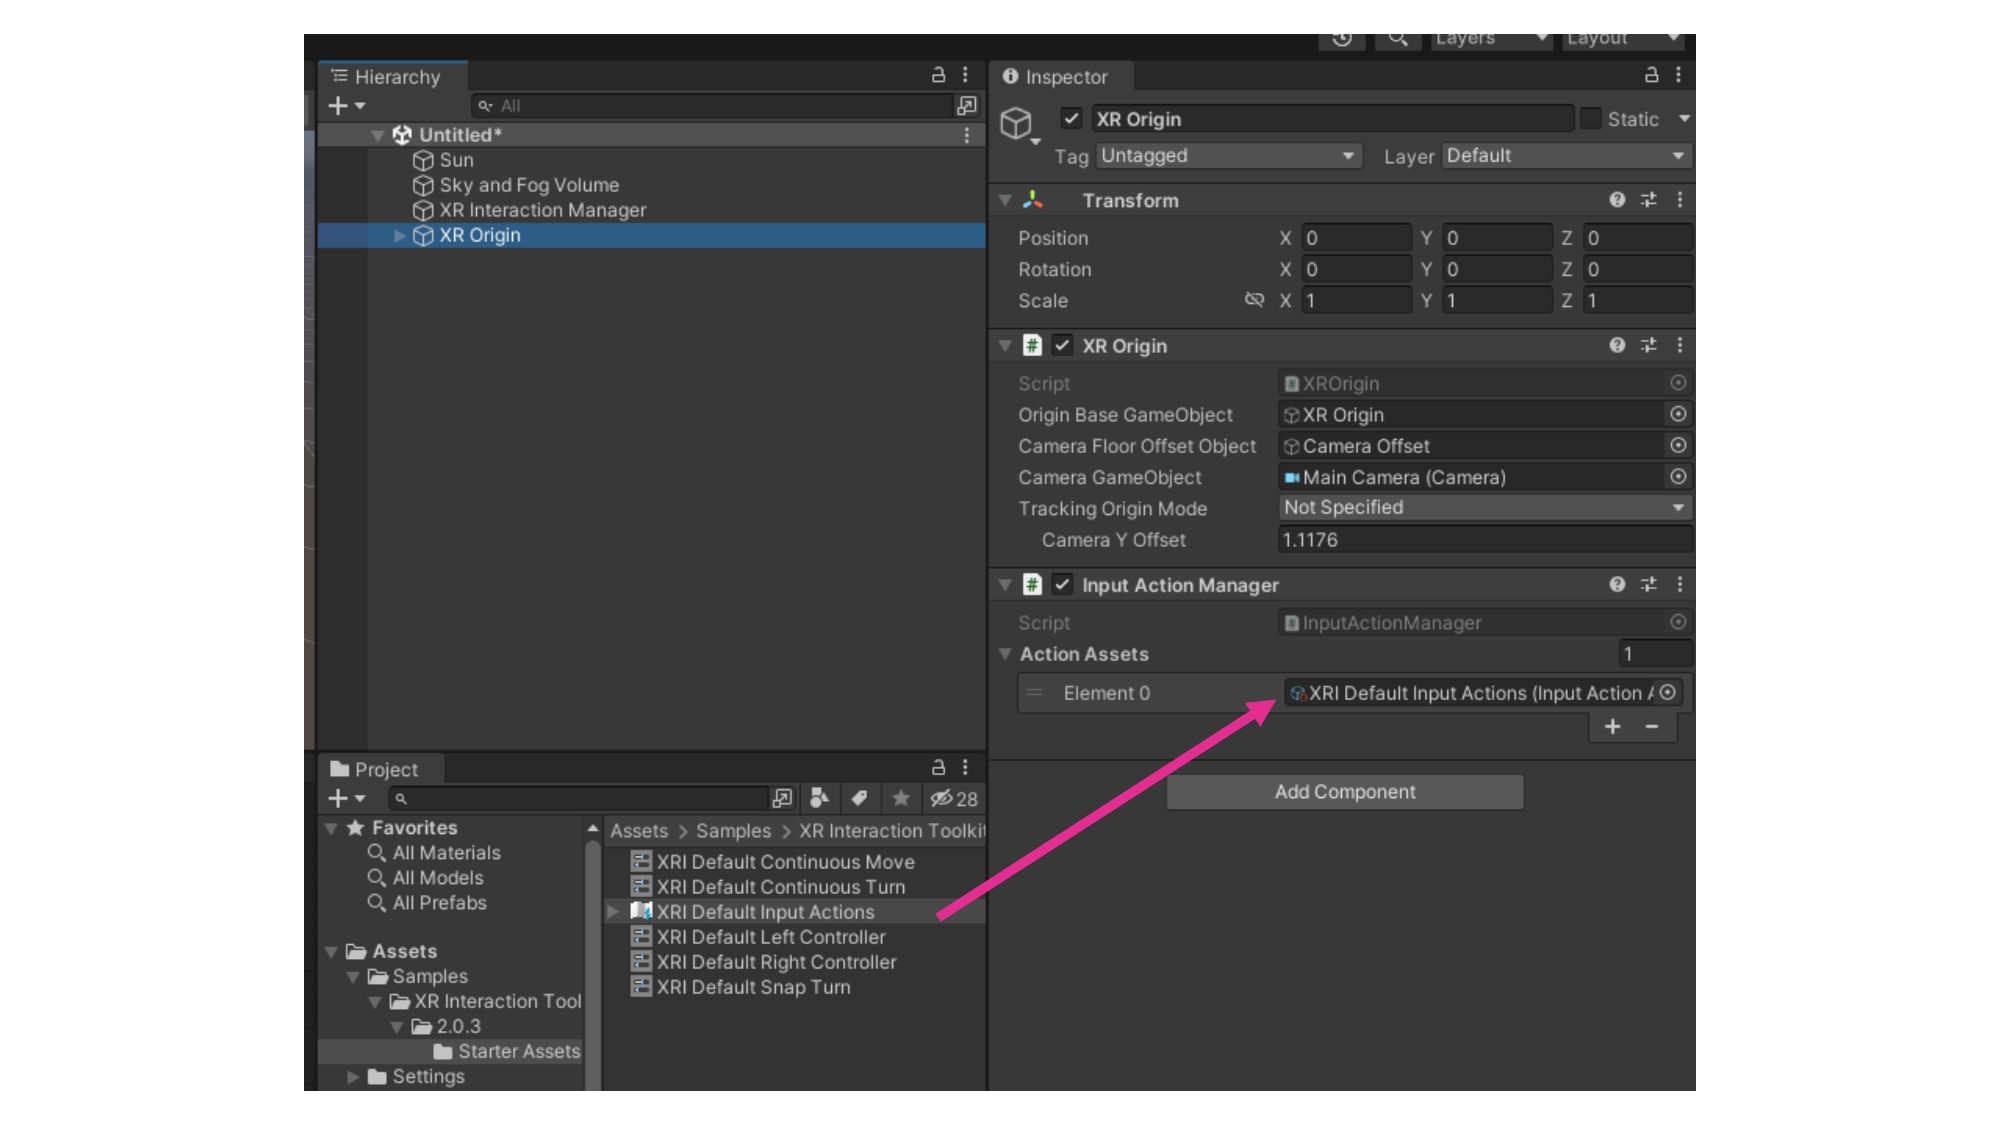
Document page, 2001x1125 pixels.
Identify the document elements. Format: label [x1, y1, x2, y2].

picture [304, 34, 1696, 1091]
text_box [938, 699, 1277, 918]
